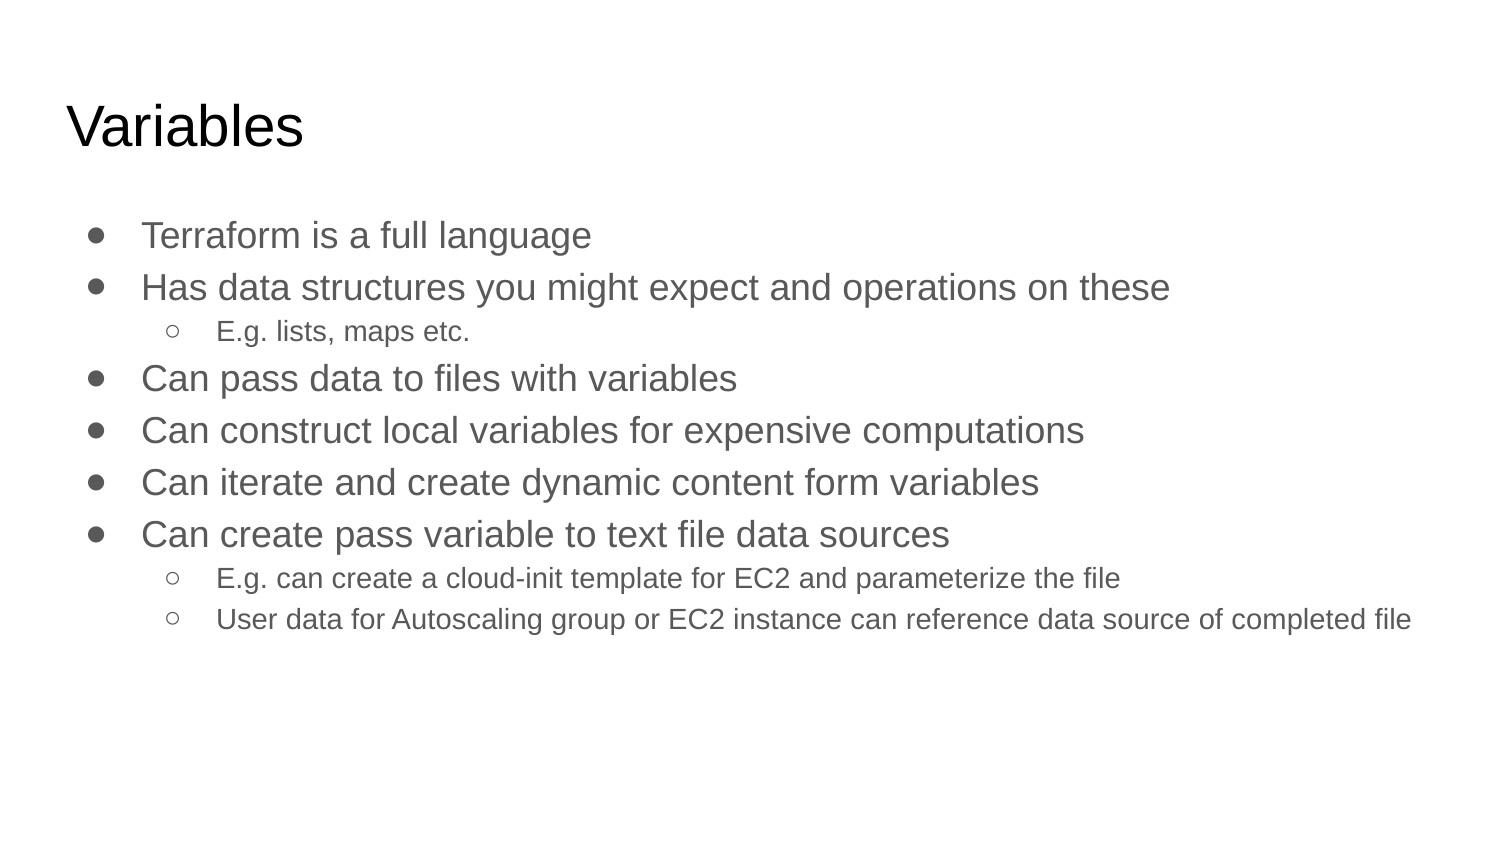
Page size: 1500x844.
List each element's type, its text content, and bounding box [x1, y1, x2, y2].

list Terraform is a full language Has data structures you might expect and operations on these E.g. lists, maps etc. Can pass data to files with variables Can construct local variables for expensive computations Can iterate and create dynamic content form variables Can create pass variable to text file data sources E.g. can create a cloud-init template for EC2 and parameterize the file User data for Autoscaling group or EC2 instance can reference data source of completed file [51, 189, 1449, 750]
title Variables [51, 72, 1449, 167]
